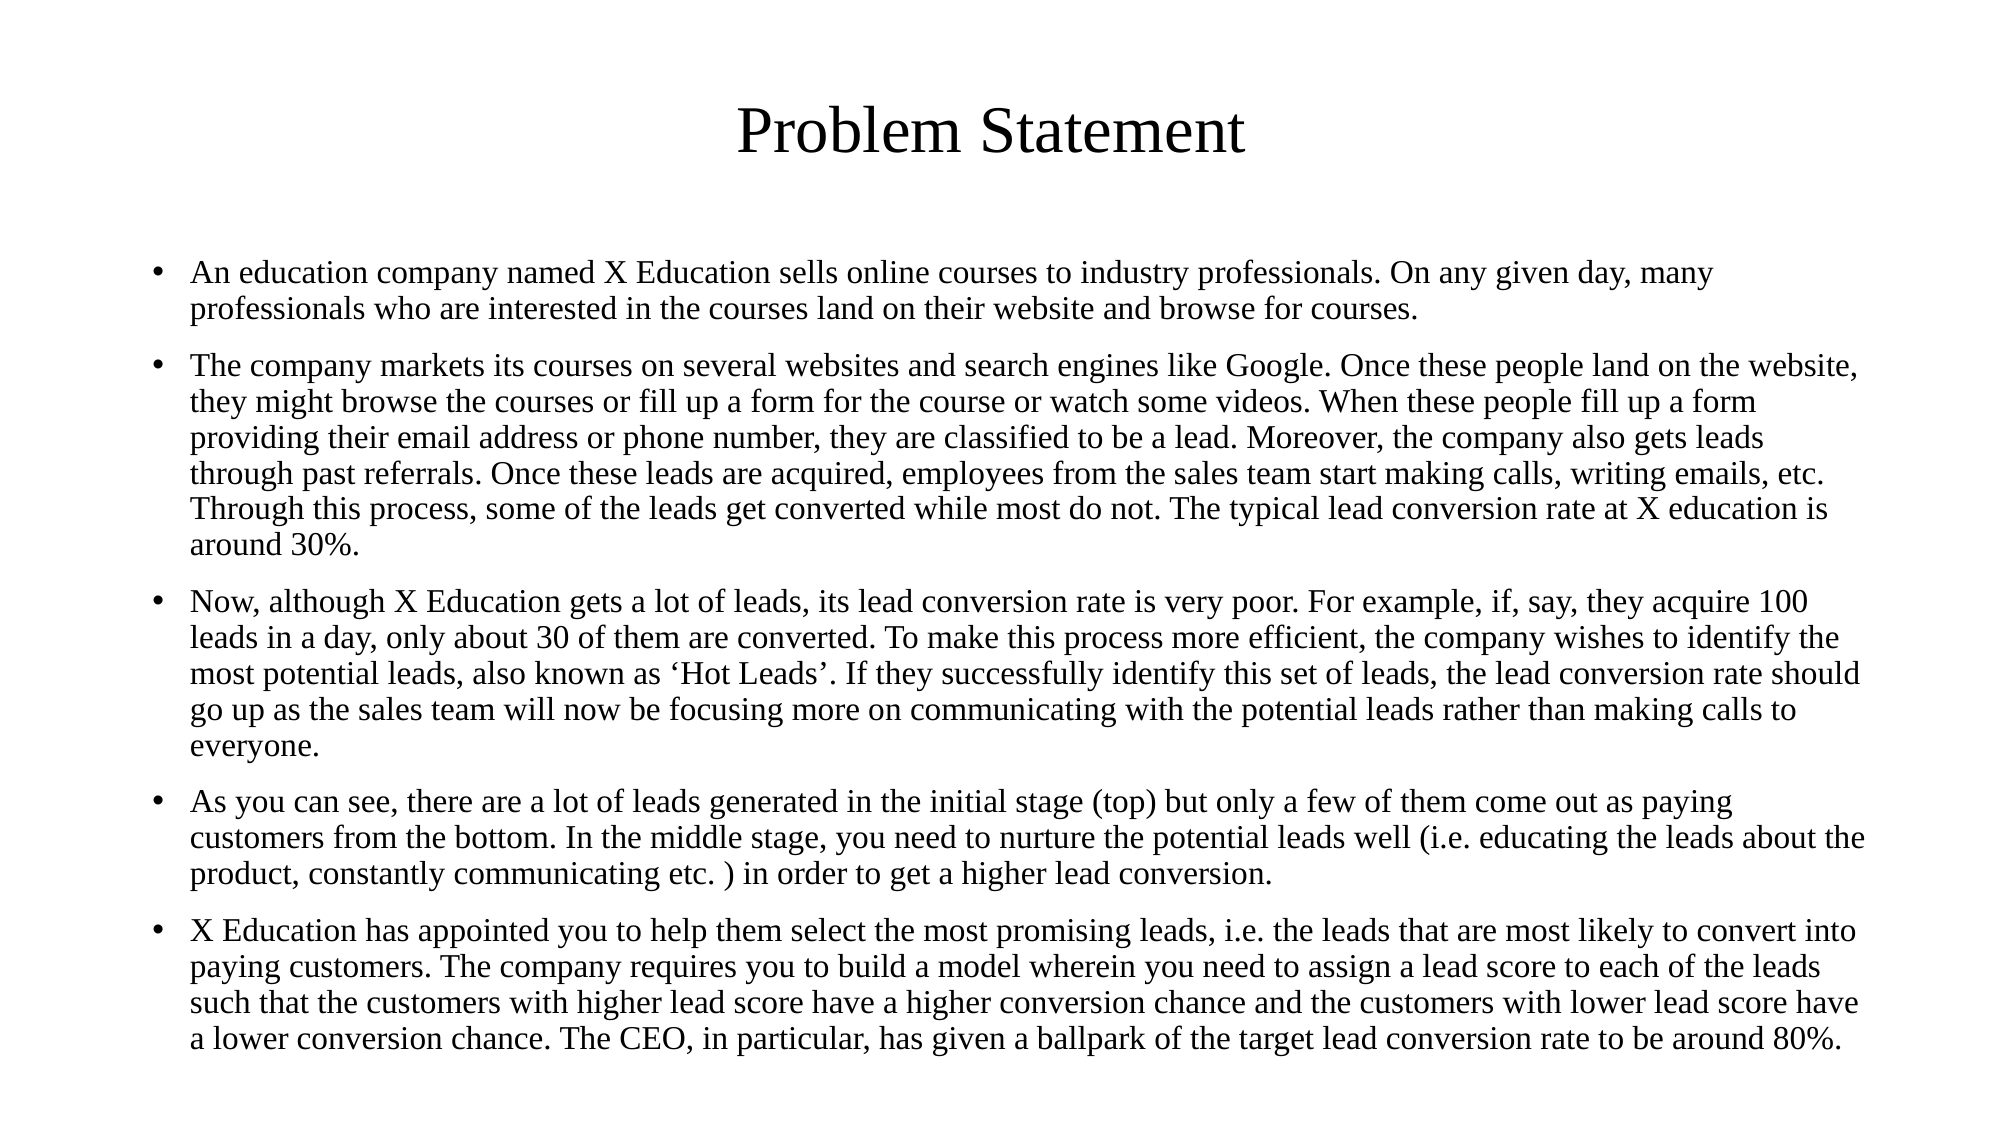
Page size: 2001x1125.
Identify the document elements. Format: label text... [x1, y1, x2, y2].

title Problem Statement [137, 59, 1863, 201]
list An education company named X Education sells online courses to industry professionals. On any given day, many professionals who are interested in the courses land on their website and browse for courses. The company markets its courses on several websites and search engines like Google. Once these people land on the website, they might browse the courses or fill up a form for the course or watch some videos. When these people fill up a form providing their email address or phone number, they are classified to be a lead. Moreover, the company also gets leads through past referrals. Once these leads are acquired, employees from the sales team start making calls, writing emails, etc. Through this process, some of the leads get converted while most do not. The typical lead conversion rate at X education is around 30%. Now, although X Education gets a lot of leads, its lead conversion rate is very poor. For example, if, say, they acquire 100 leads in a day, only about 30 of them are converted. To make this process more efficient, the company wishes to identify the most potential leads, also known as ‘Hot Leads’. If they successfully identify this set of leads, the lead conversion rate should go up as the sales team will now be focusing more on communicating with the potential leads rather than making calls to everyone. As you can see, there are a lot of leads generated in the initial stage (top) but only a few of them come out as paying customers from the bottom. In the middle stage, you need to nurture the potential leads well (i.e. educating the leads about the product, constantly communicating etc. ) in order to get a higher lead conversion. X Education has appointed you to help them select the most promising leads, i.e. the leads that are most likely to convert into paying customers. The company requires you to build a model wherein you need to assign a lead score to each of the leads such that the customers with higher lead score have a higher conversion chance and the customers with lower lead score have a lower conversion chance. The CEO, in particular, has given a ballpark of the target lead conversion rate to be around 80%. [137, 247, 1890, 1074]
